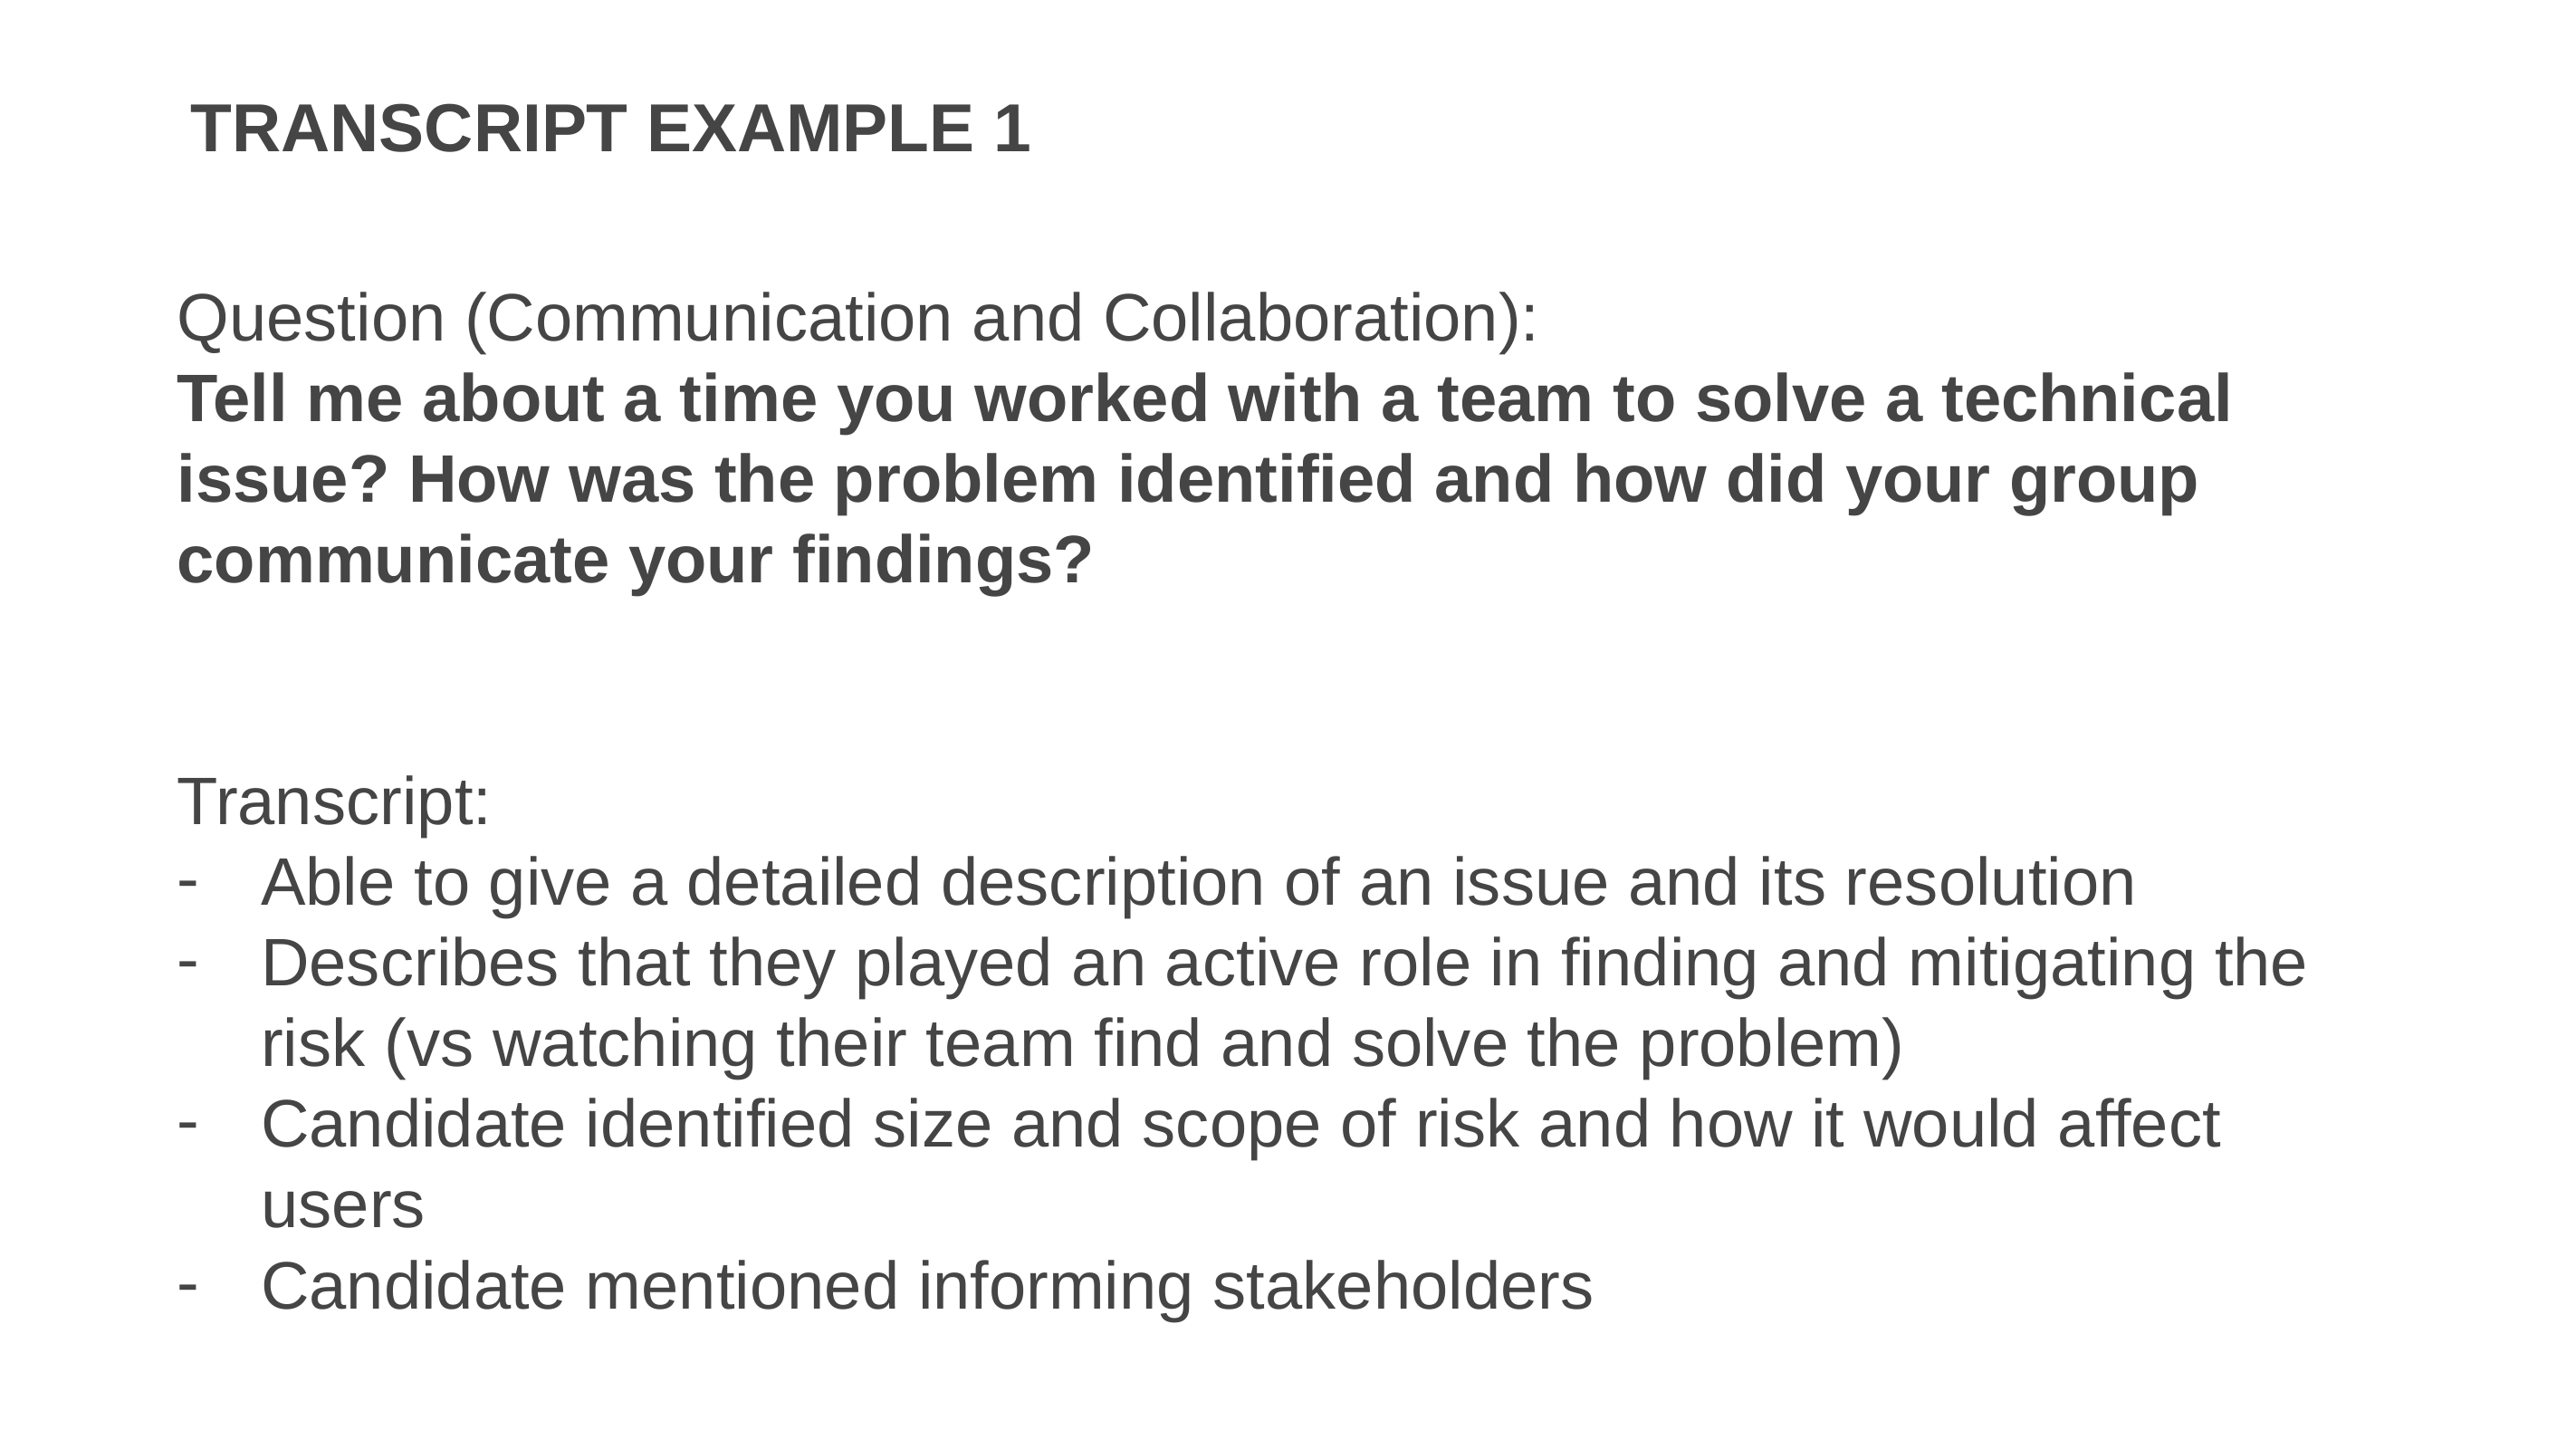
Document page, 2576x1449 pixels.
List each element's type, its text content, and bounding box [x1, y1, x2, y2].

list Question (Communication and Collaboration): Tell me about a time you worked with a team to solve a technical issue? How was the problem identified and how did your group communicate your findings? Transcript: Able to give a detailed description of an issue and its resolution Describes that they played an active role in finding and mitigating the risk (vs watching their team find and solve the problem) Candidate identified size and scope of risk and how it would affect users Candidate mentioned informing stakeholders [177, 273, 2399, 1333]
title Transcript Example 1 [177, 77, 2399, 269]
